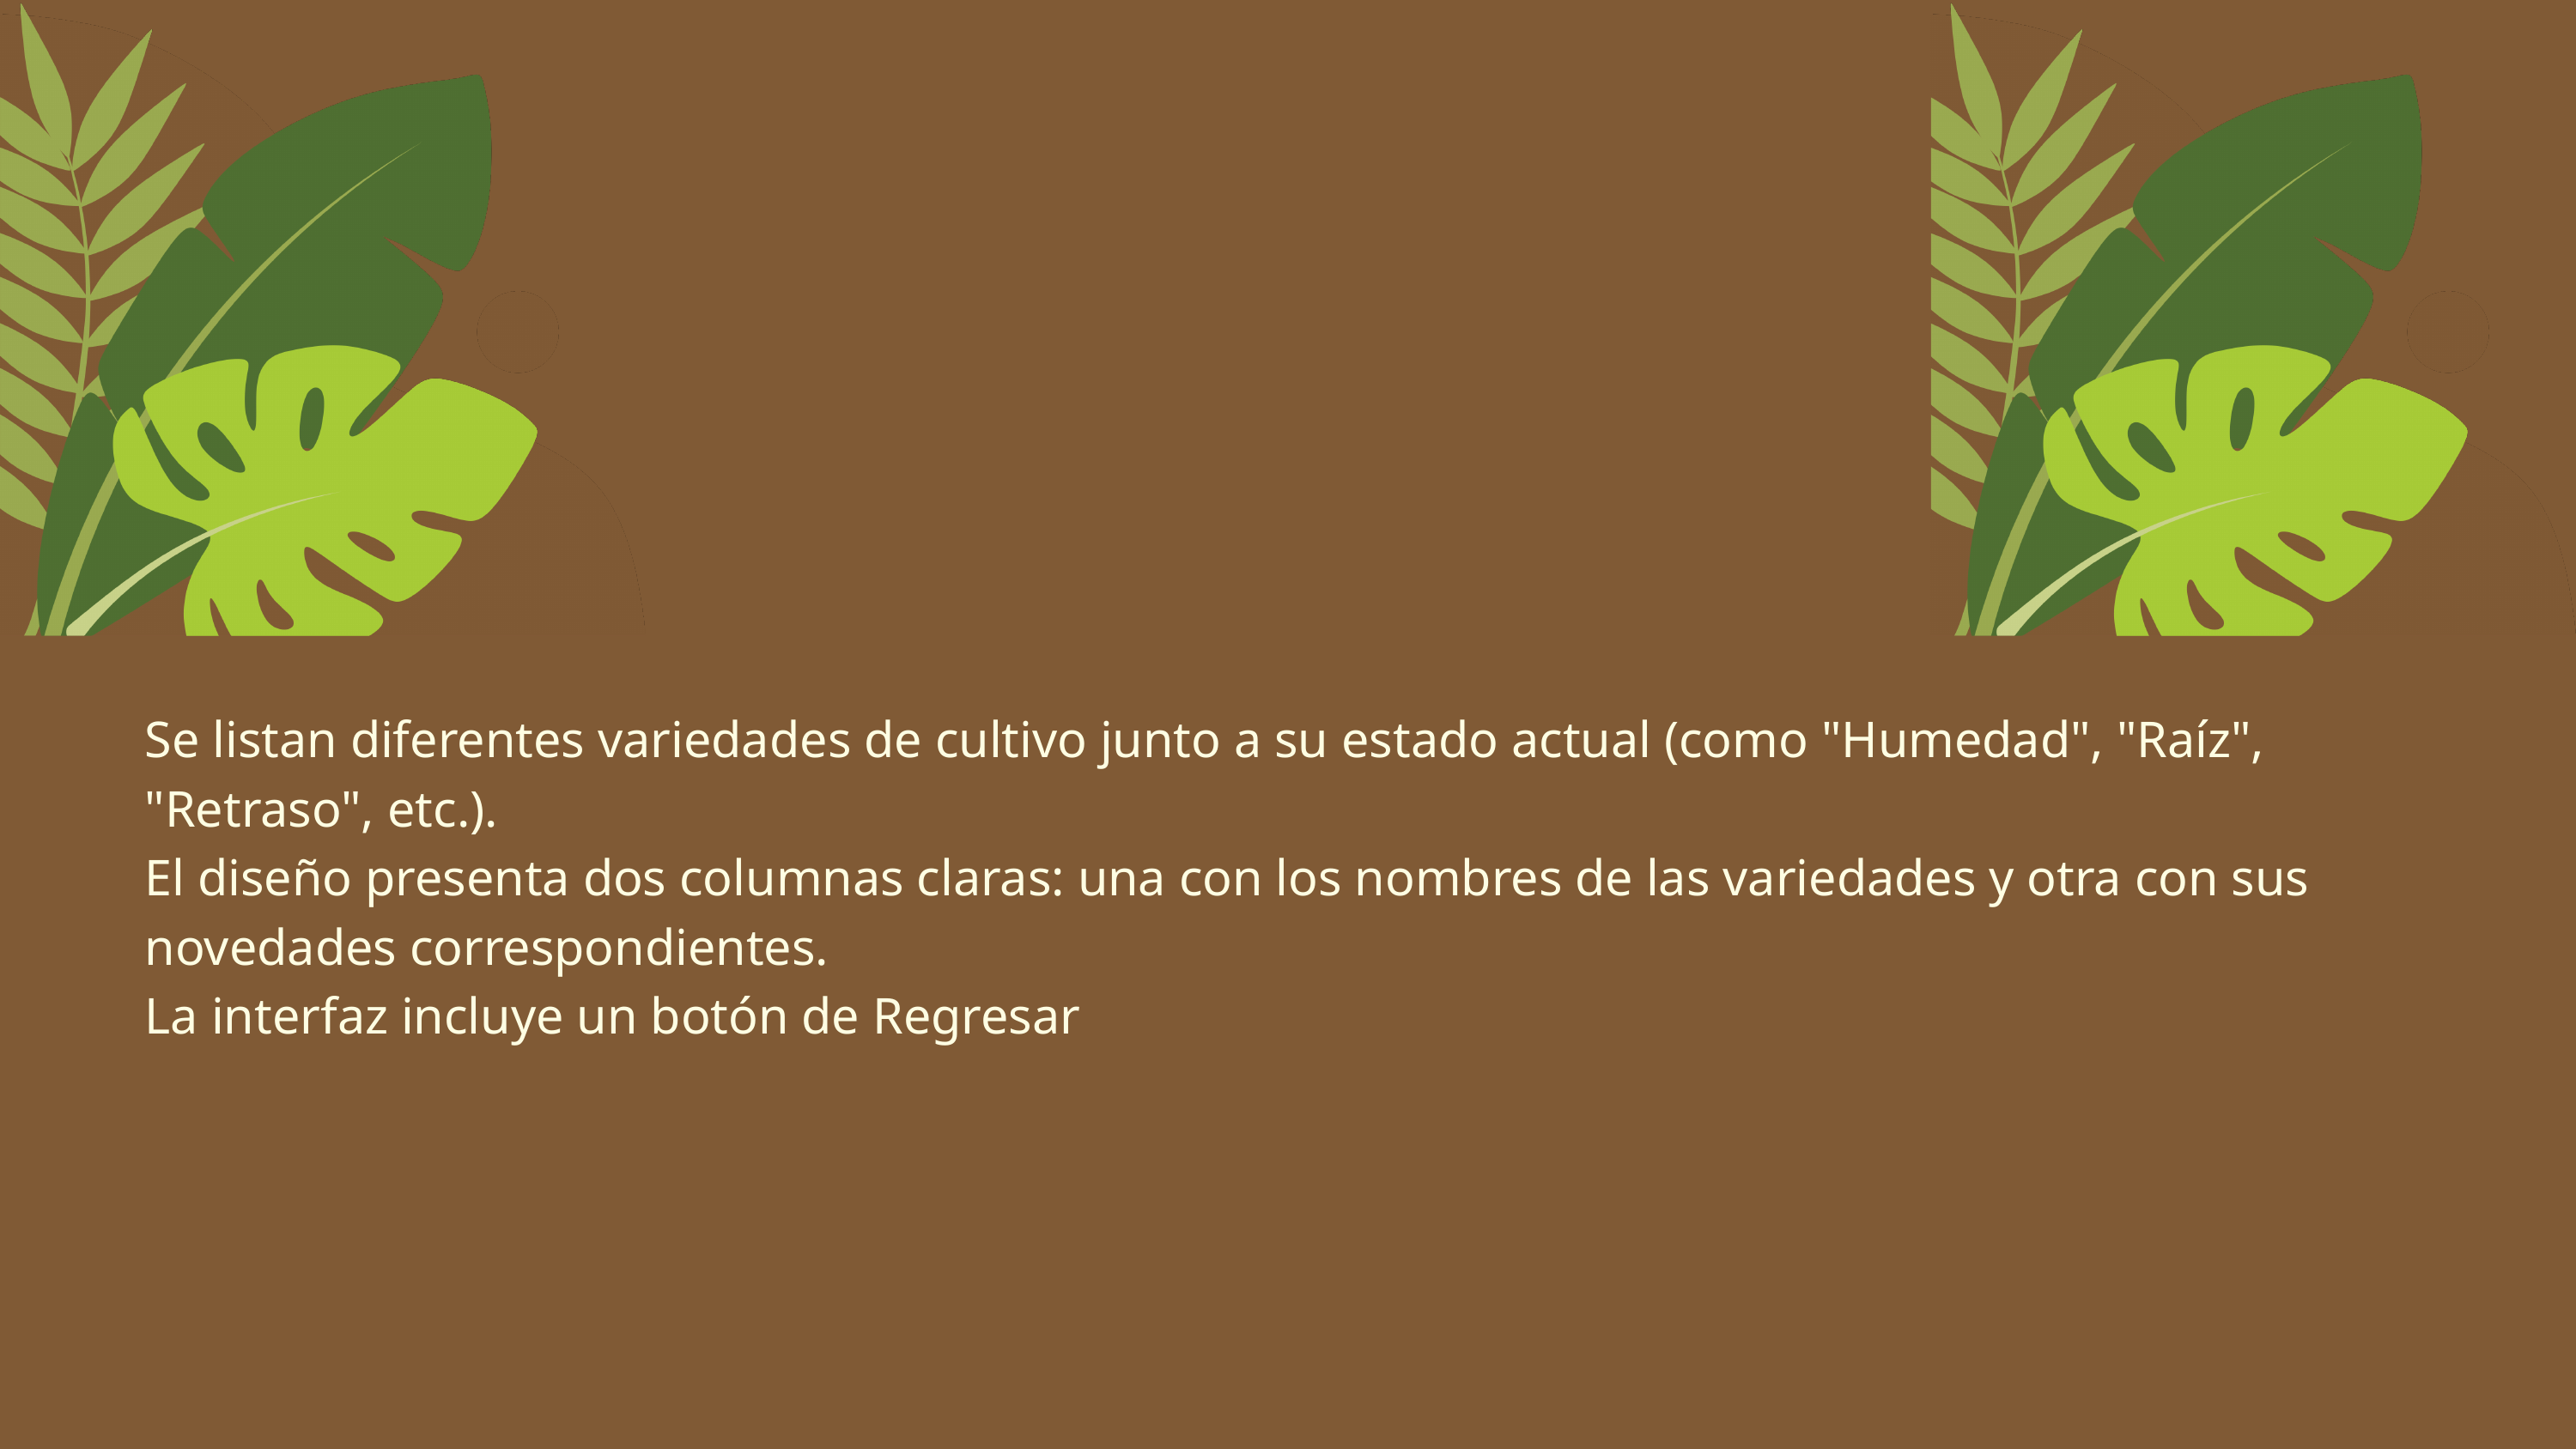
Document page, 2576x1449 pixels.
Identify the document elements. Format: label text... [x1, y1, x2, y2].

text_box [1930, 0, 2576, 636]
text_box [0, 0, 646, 636]
text_box Se listan diferentes variedades de cultivo junto a su estado actual (como "Humedad", "Raíz", "Retraso", etc.). El diseño presenta dos columnas claras: una con los nombres de las variedades y otra con sus novedades correspondientes. La interfaz incluye un botón de Regresar [144, 629, 2432, 1113]
